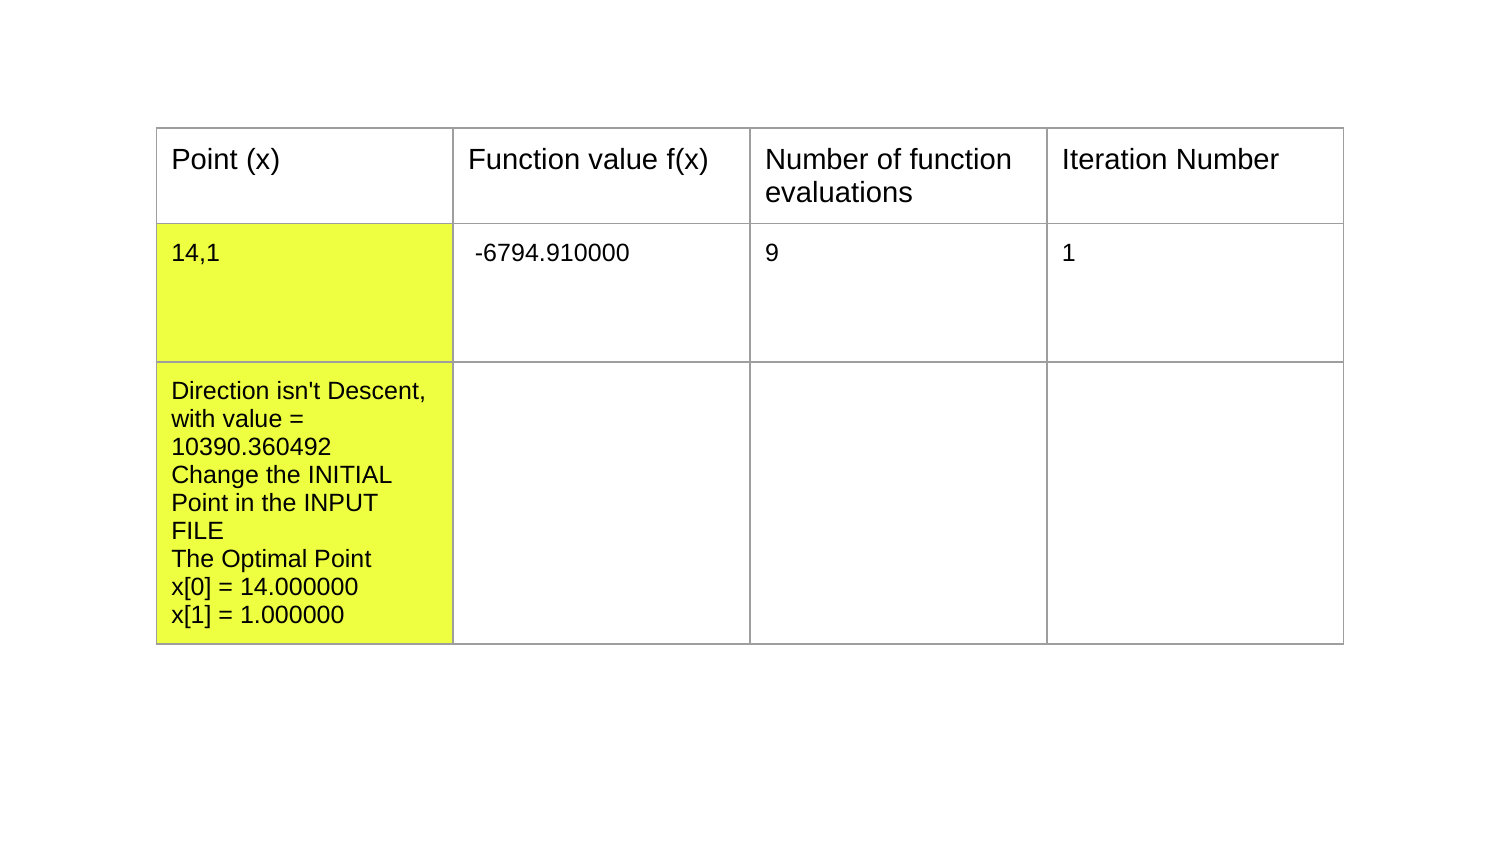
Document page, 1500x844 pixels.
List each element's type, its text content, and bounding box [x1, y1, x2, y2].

table_cell Direction isn't Descent, with value = 10390.360492 Change the INITIAL Point in the INPUT FILE The Optimal Point x[0] = 14.000000 x[1] = 1.000000 [157, 363, 452, 643]
table_cell -6794.910000 [454, 224, 749, 361]
table_cell [1048, 363, 1343, 643]
table_header Number of function evaluations [751, 129, 1046, 223]
table_cell 14,1 [157, 224, 452, 361]
table_header Point (x) [157, 129, 452, 223]
table_header Iteration Number [1048, 129, 1343, 223]
table_cell [454, 363, 749, 643]
table_cell 9 [751, 224, 1046, 361]
table_cell 1 [1048, 224, 1343, 361]
table_header Function value f(x) [454, 129, 749, 223]
table_cell [751, 363, 1046, 643]
